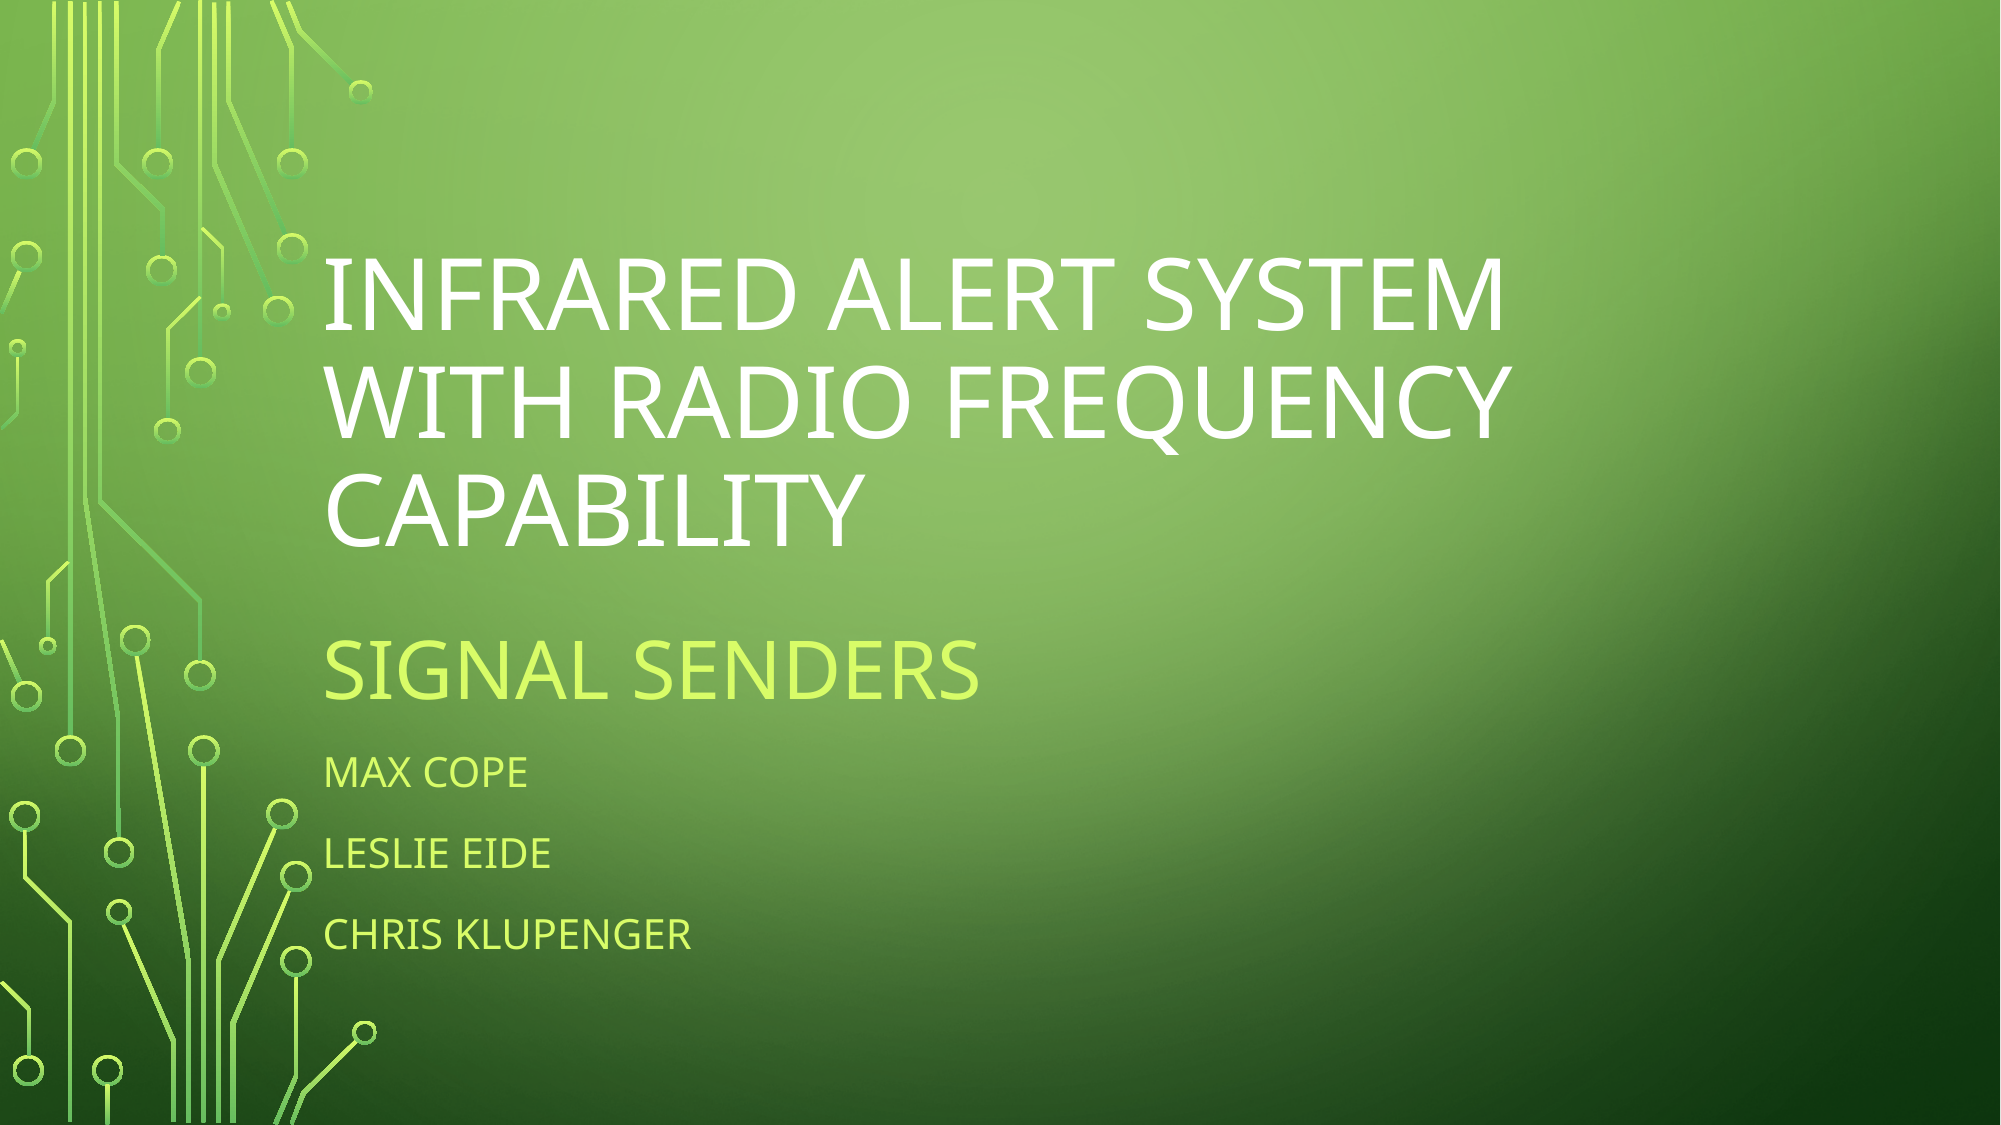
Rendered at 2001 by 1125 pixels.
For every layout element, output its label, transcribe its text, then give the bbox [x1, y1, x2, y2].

subtitle Signal senders Max Cope Leslie Eide Chris Klupenger [307, 590, 1750, 1022]
title Infrared alert system with radio frequency capability [307, 184, 1750, 576]
